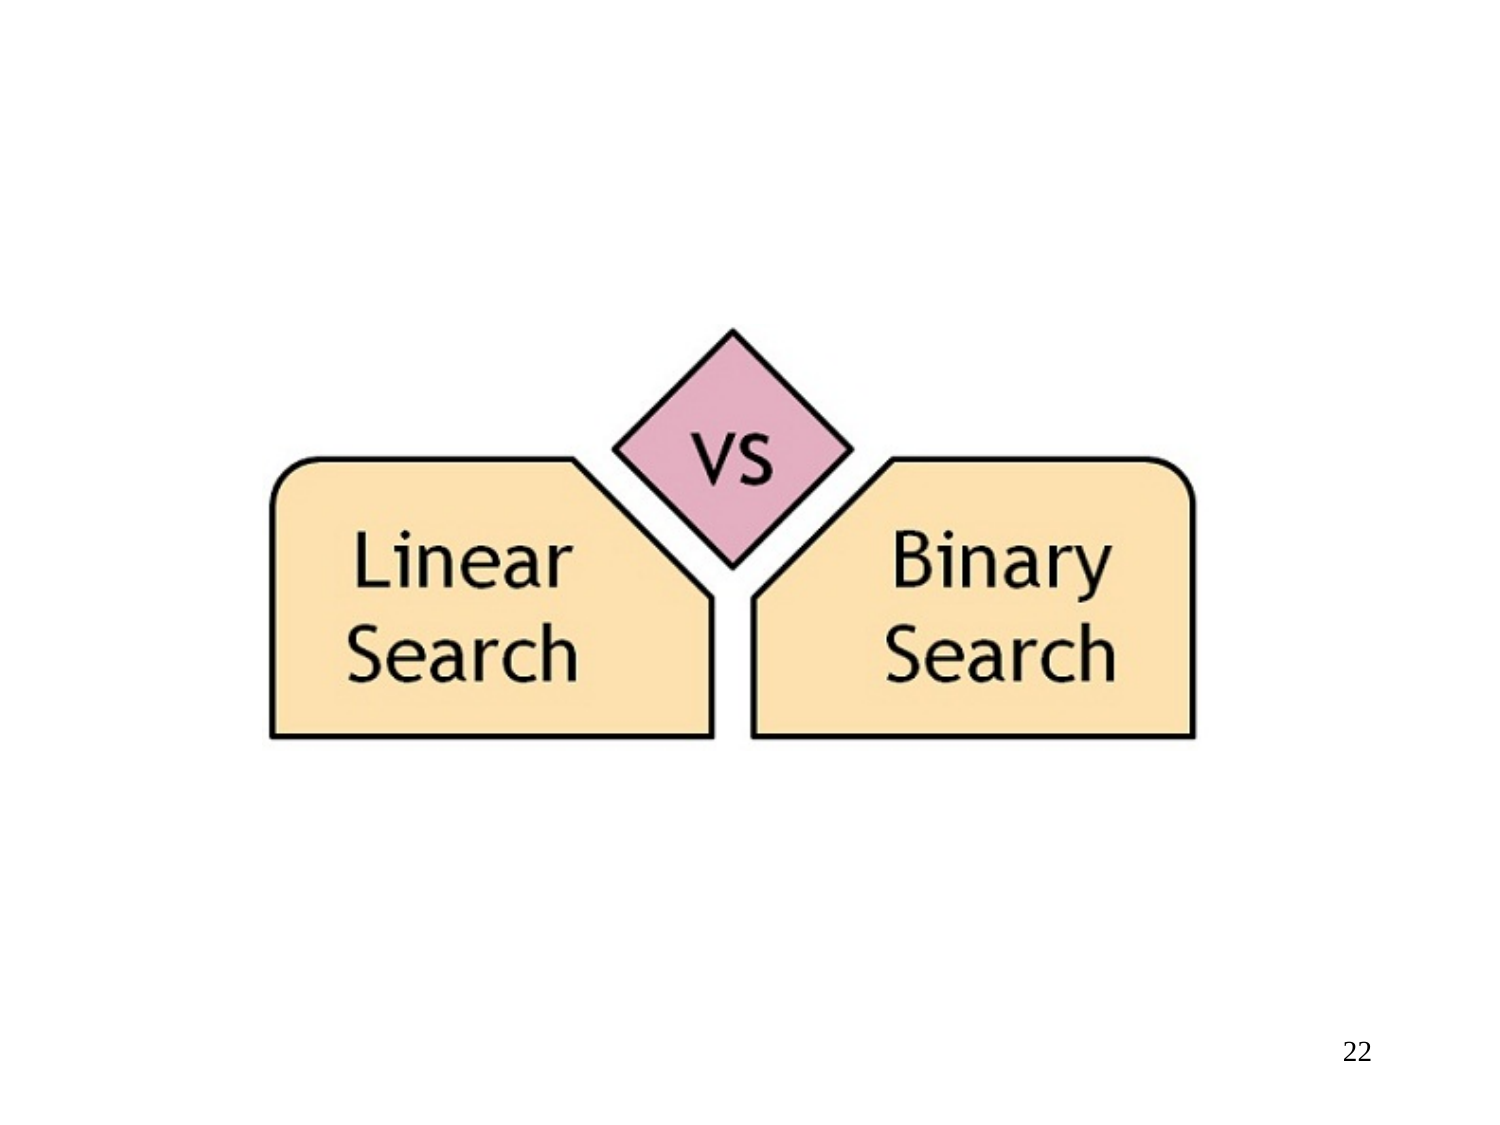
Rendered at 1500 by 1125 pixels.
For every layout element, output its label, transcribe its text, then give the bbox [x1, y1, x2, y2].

picture [262, 324, 1209, 751]
text_box ‹#› [1074, 1024, 1388, 1100]
